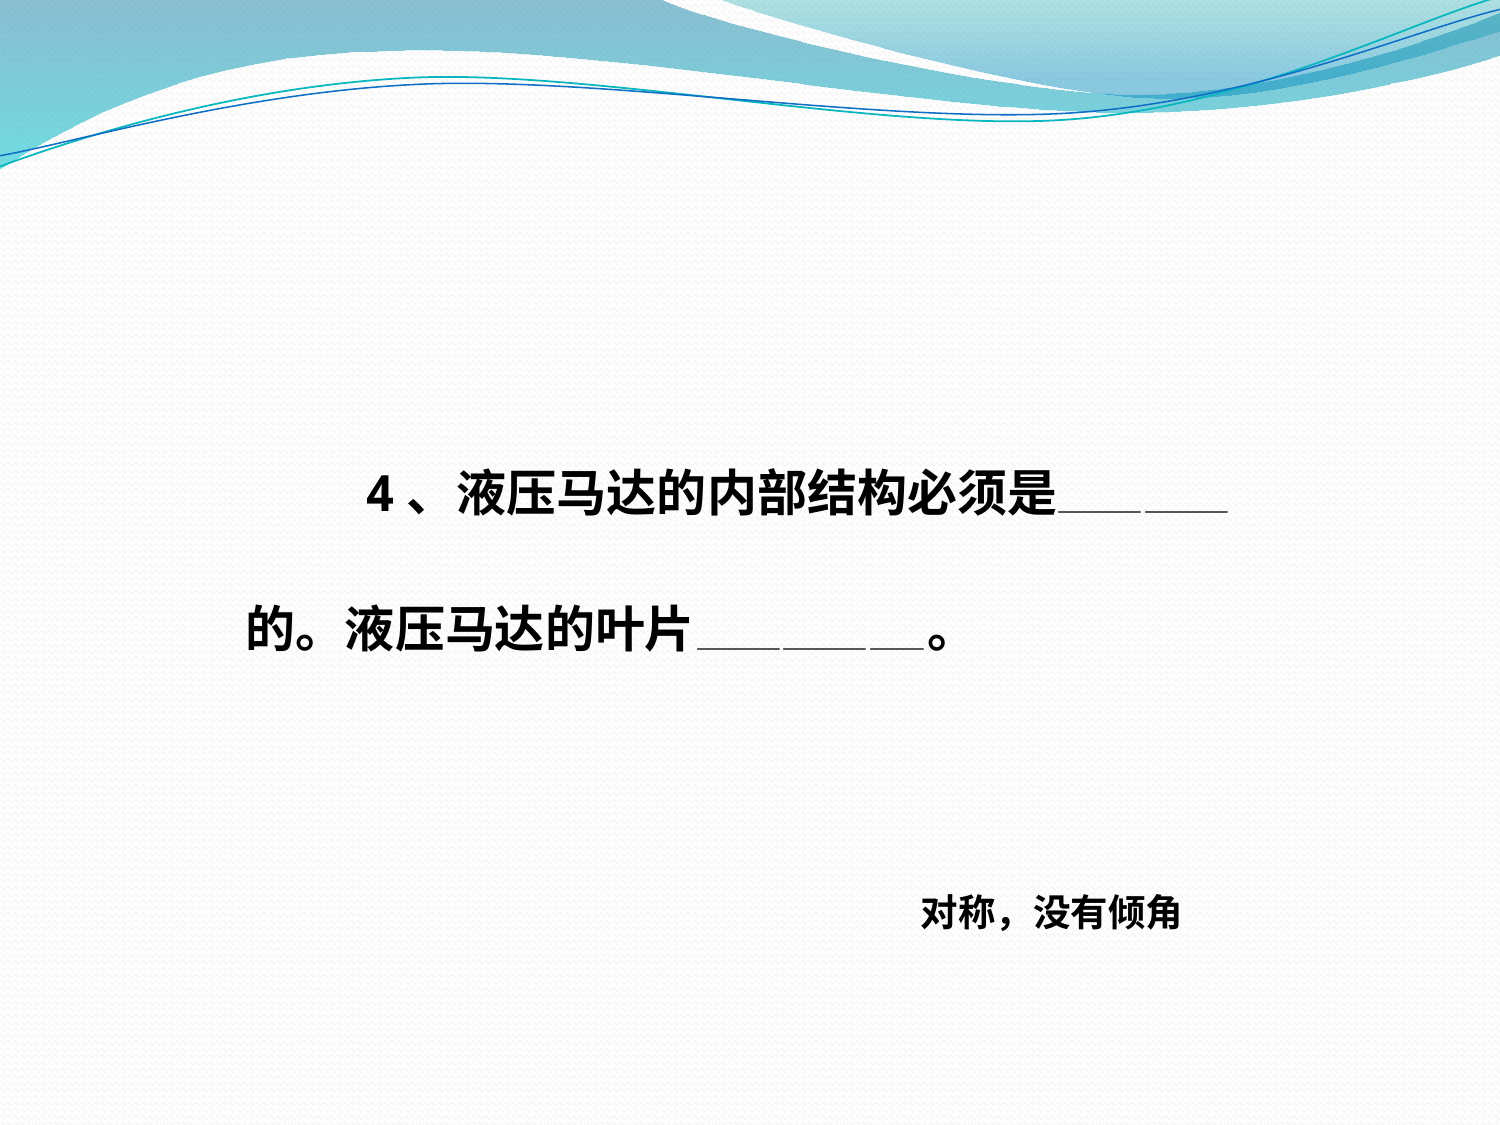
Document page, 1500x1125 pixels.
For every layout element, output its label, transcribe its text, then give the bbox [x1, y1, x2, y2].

text_box 对称，没有倾角 [906, 881, 1199, 942]
text_box 4、液压马达的内部结构必须是——————的。液压马达的叶片————————。 [230, 385, 1306, 674]
